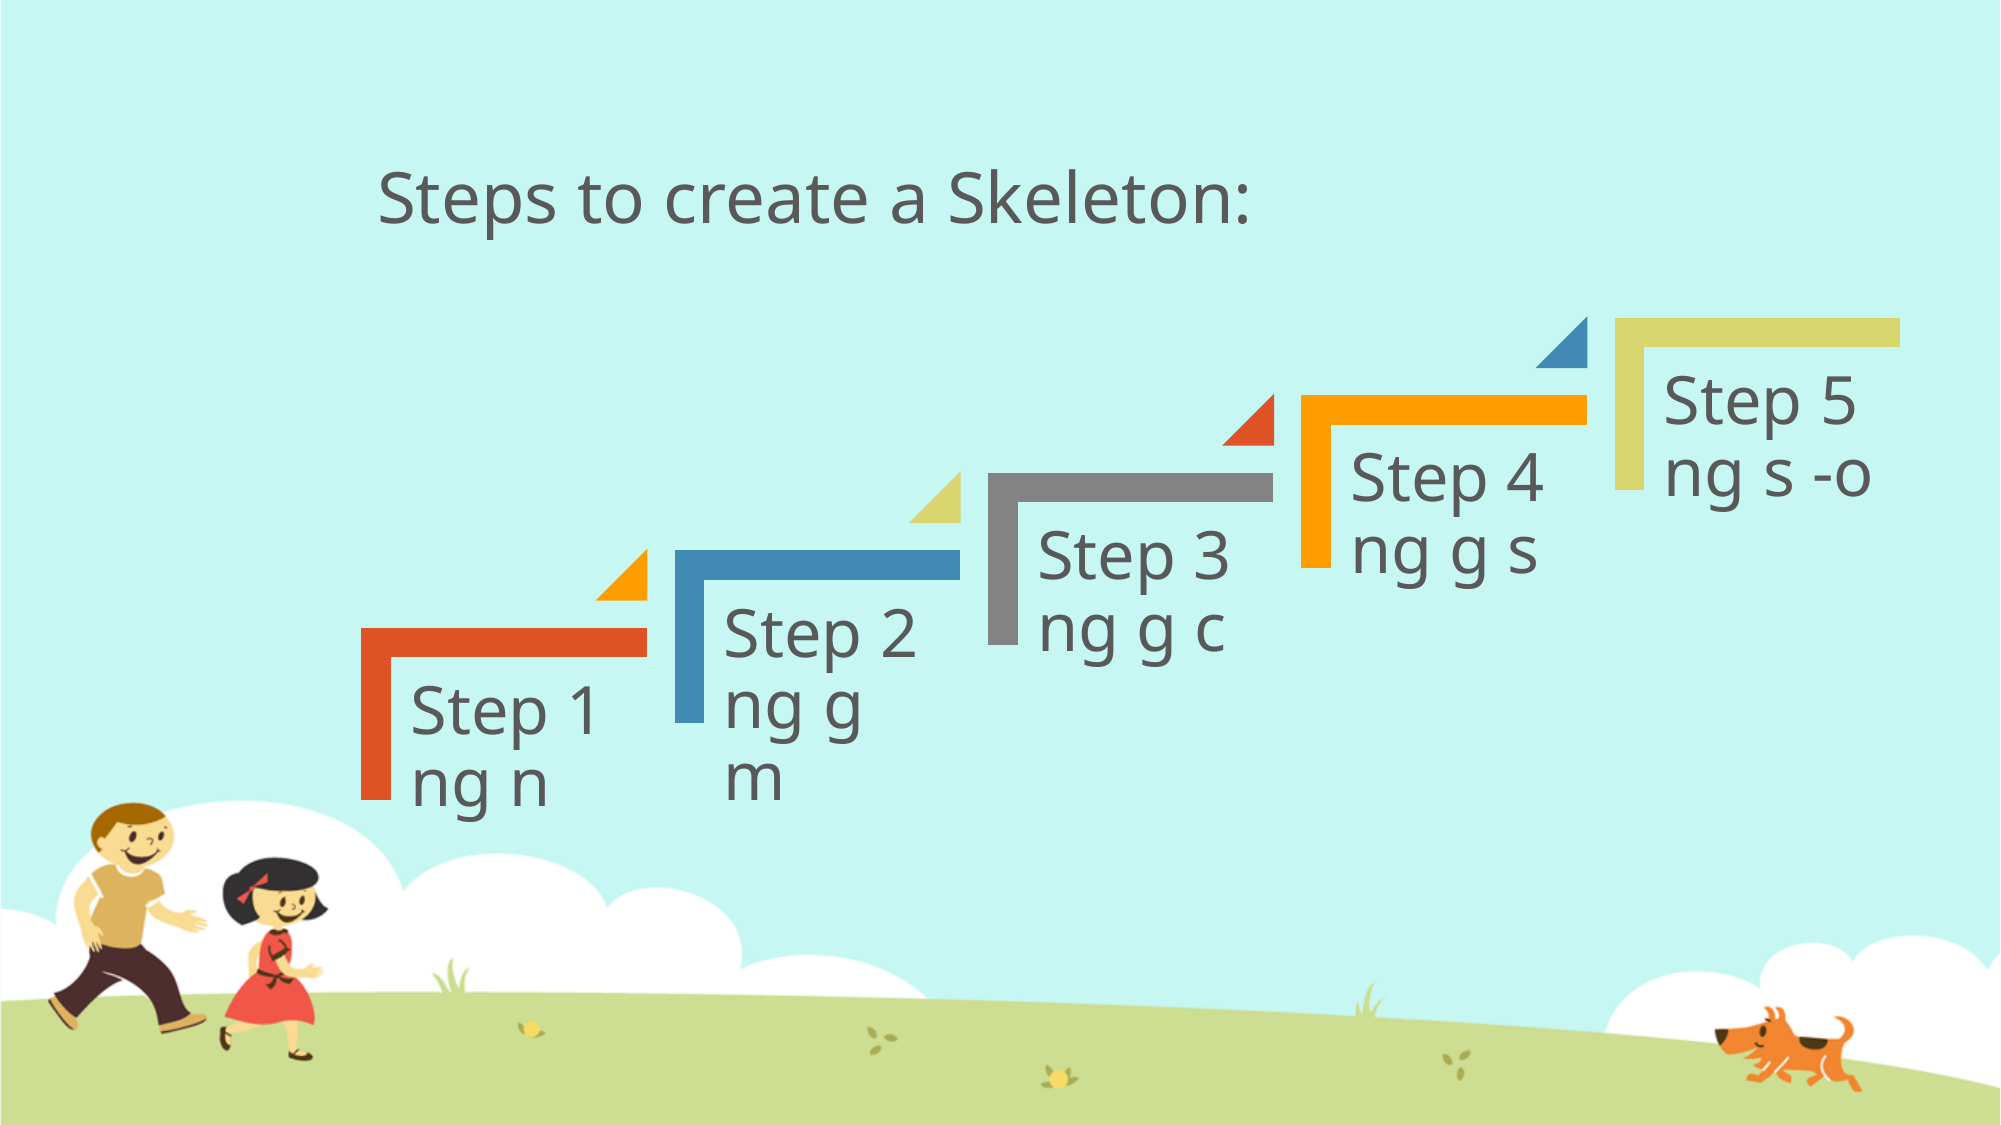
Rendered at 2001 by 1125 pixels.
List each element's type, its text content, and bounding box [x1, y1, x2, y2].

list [362, 262, 1900, 938]
title Steps to create a Skeleton: [362, 50, 1900, 247]
picture [0, 0, 2001, 1125]
